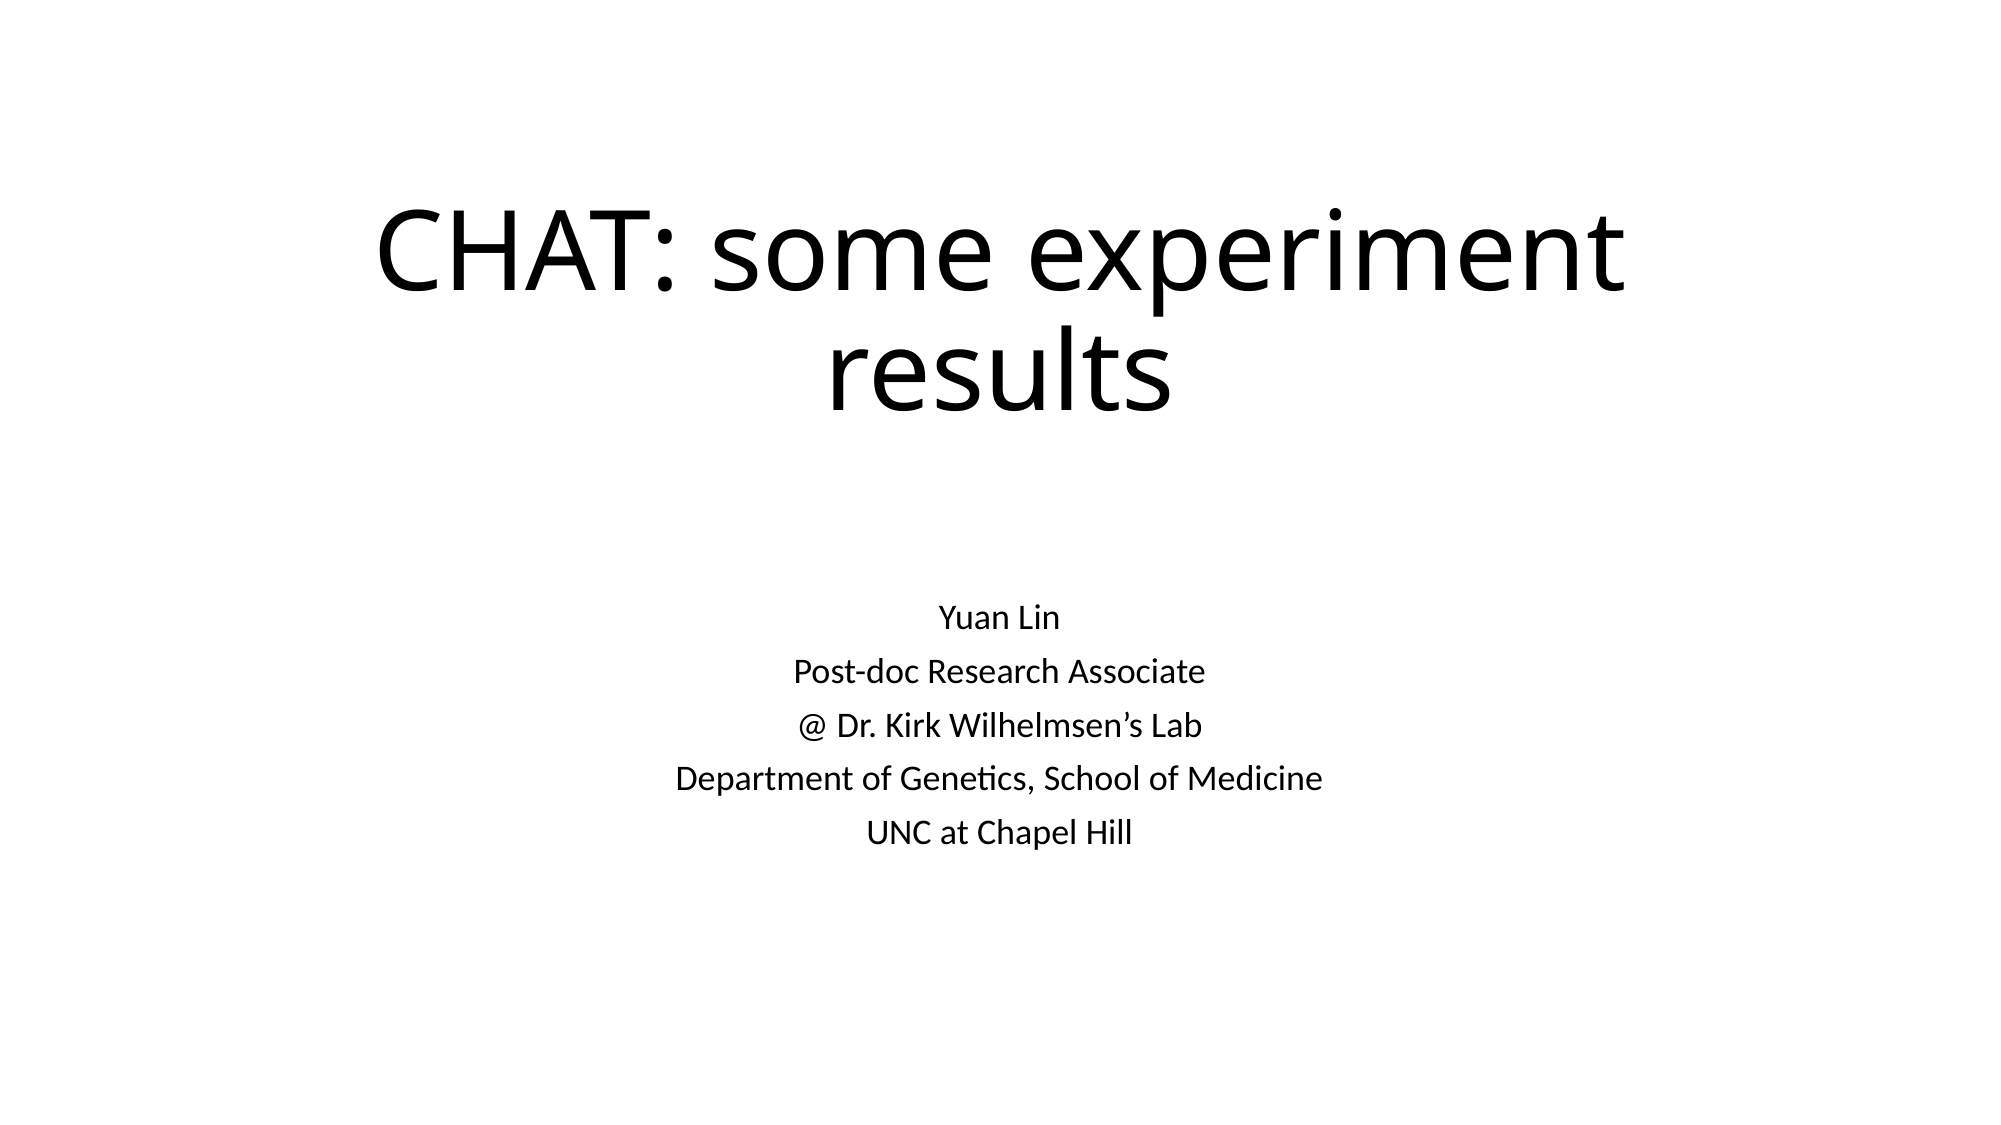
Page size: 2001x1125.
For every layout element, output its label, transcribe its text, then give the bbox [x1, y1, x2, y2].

title CHAT: some experiment results [249, 184, 1750, 576]
subtitle Yuan Lin Post-doc Research Associate @ Dr. Kirk Wilhelmsen’s Lab Department of Genetics, School of Medicine UNC at Chapel Hill [249, 590, 1750, 863]
